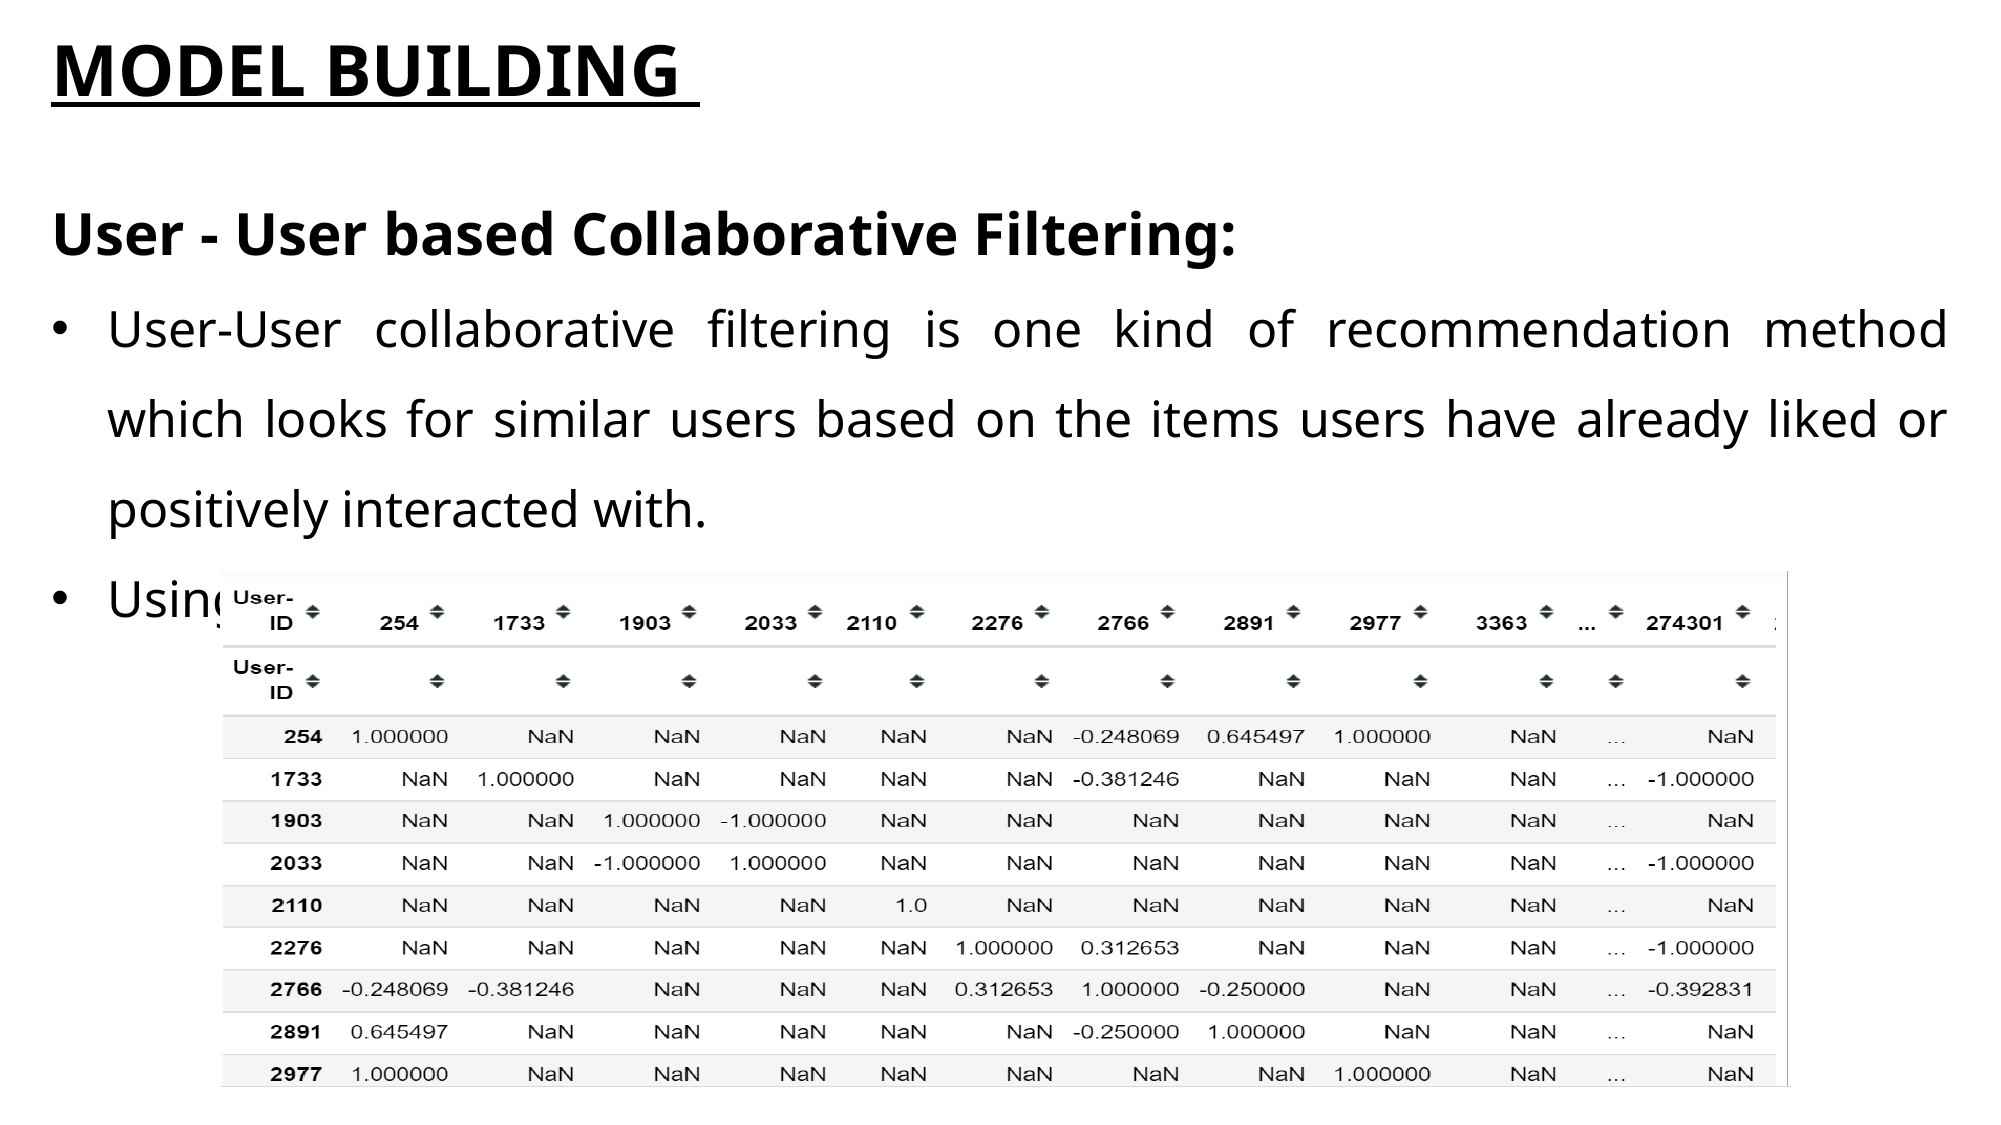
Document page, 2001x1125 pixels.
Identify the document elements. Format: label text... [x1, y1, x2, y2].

text_box MODEL BUILDING [36, 18, 1547, 118]
picture [220, 571, 1791, 1087]
text_box User - User based Collaborative Filtering: User-User collaborative filtering is one kind of recommendation method which looks for similar users based on the items users have already liked or positively interacted with. Using Pearson’s Correlation Coefficient for User based filtering. [36, 154, 1965, 635]
